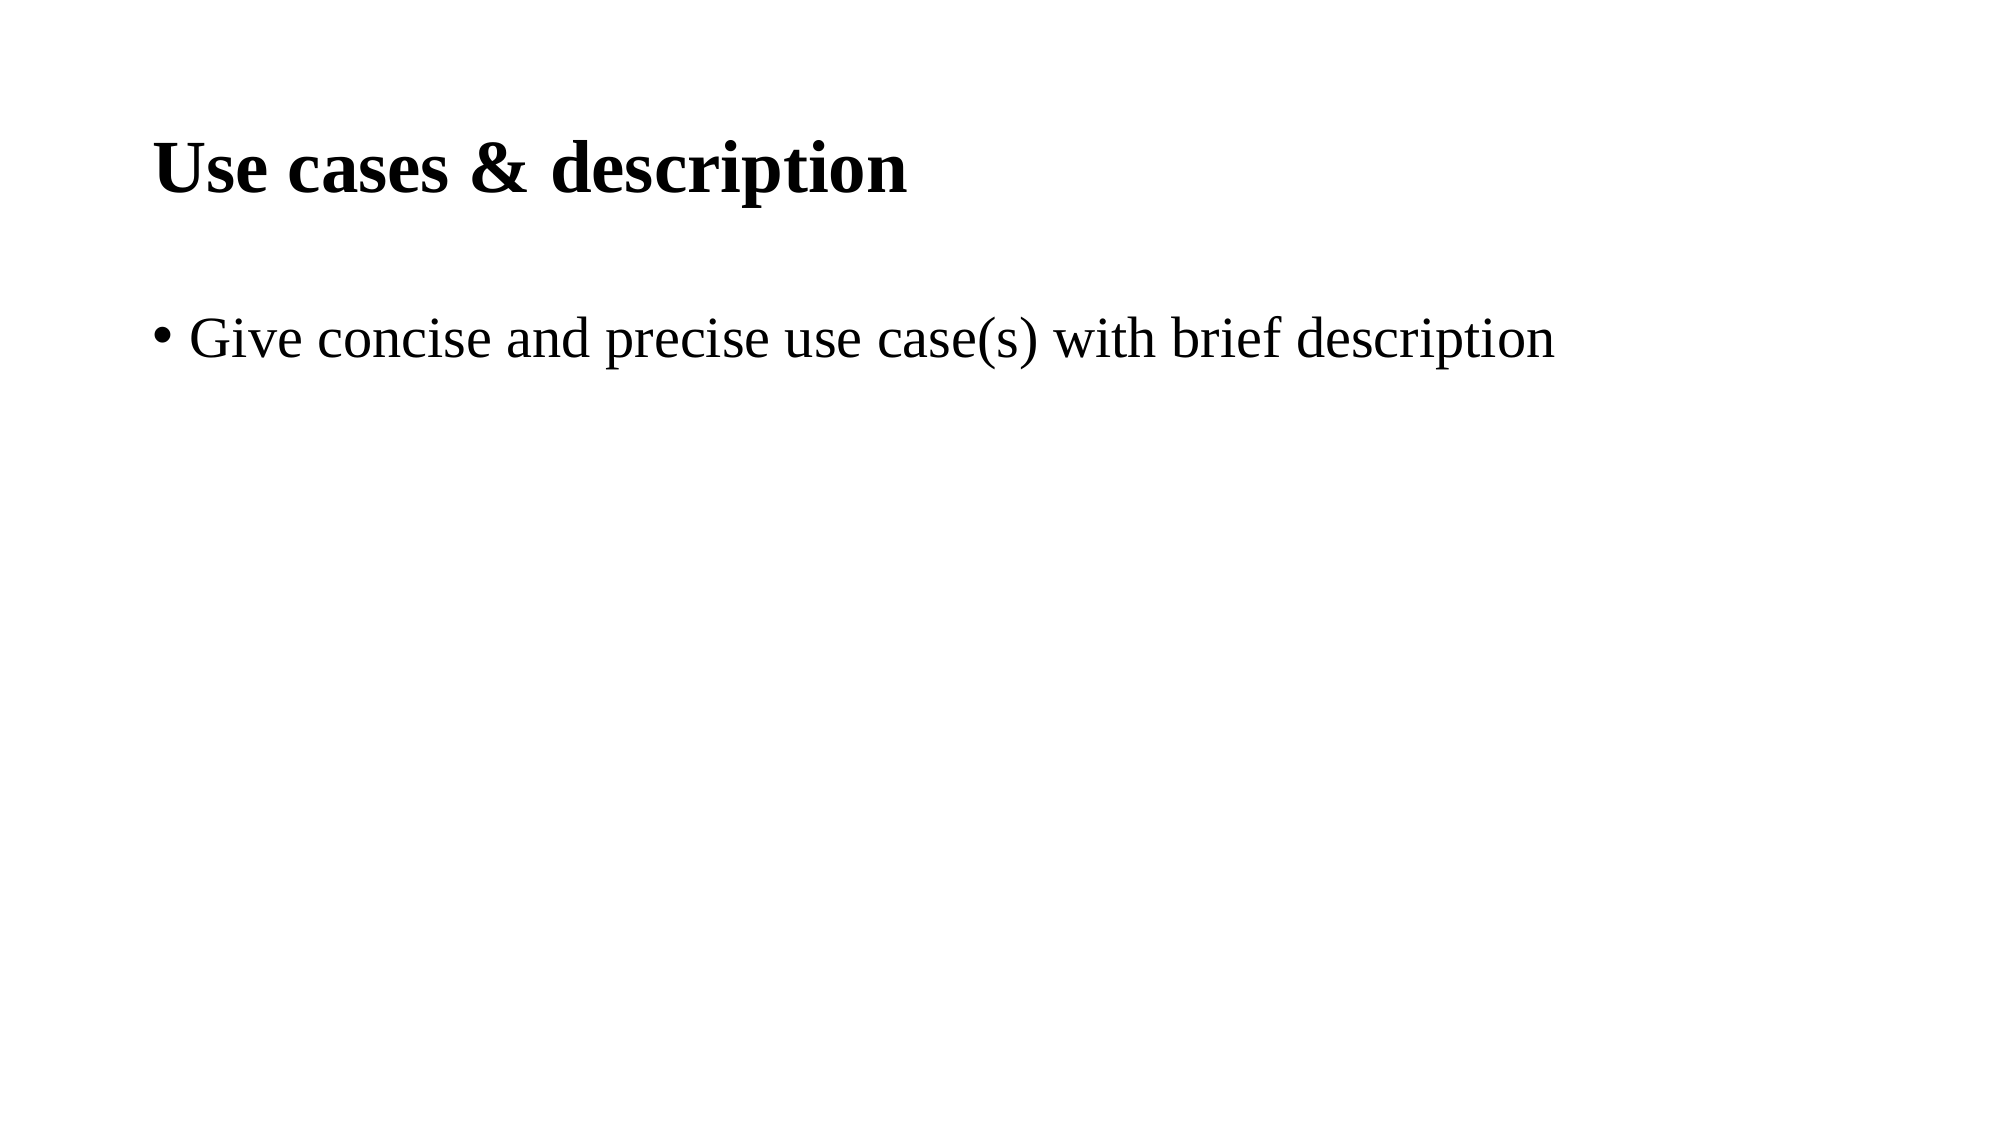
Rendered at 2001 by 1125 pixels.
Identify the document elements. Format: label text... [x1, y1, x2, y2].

title Use cases & description [137, 59, 1863, 278]
list Give concise and precise use case(s) with brief description [137, 299, 1863, 1014]
